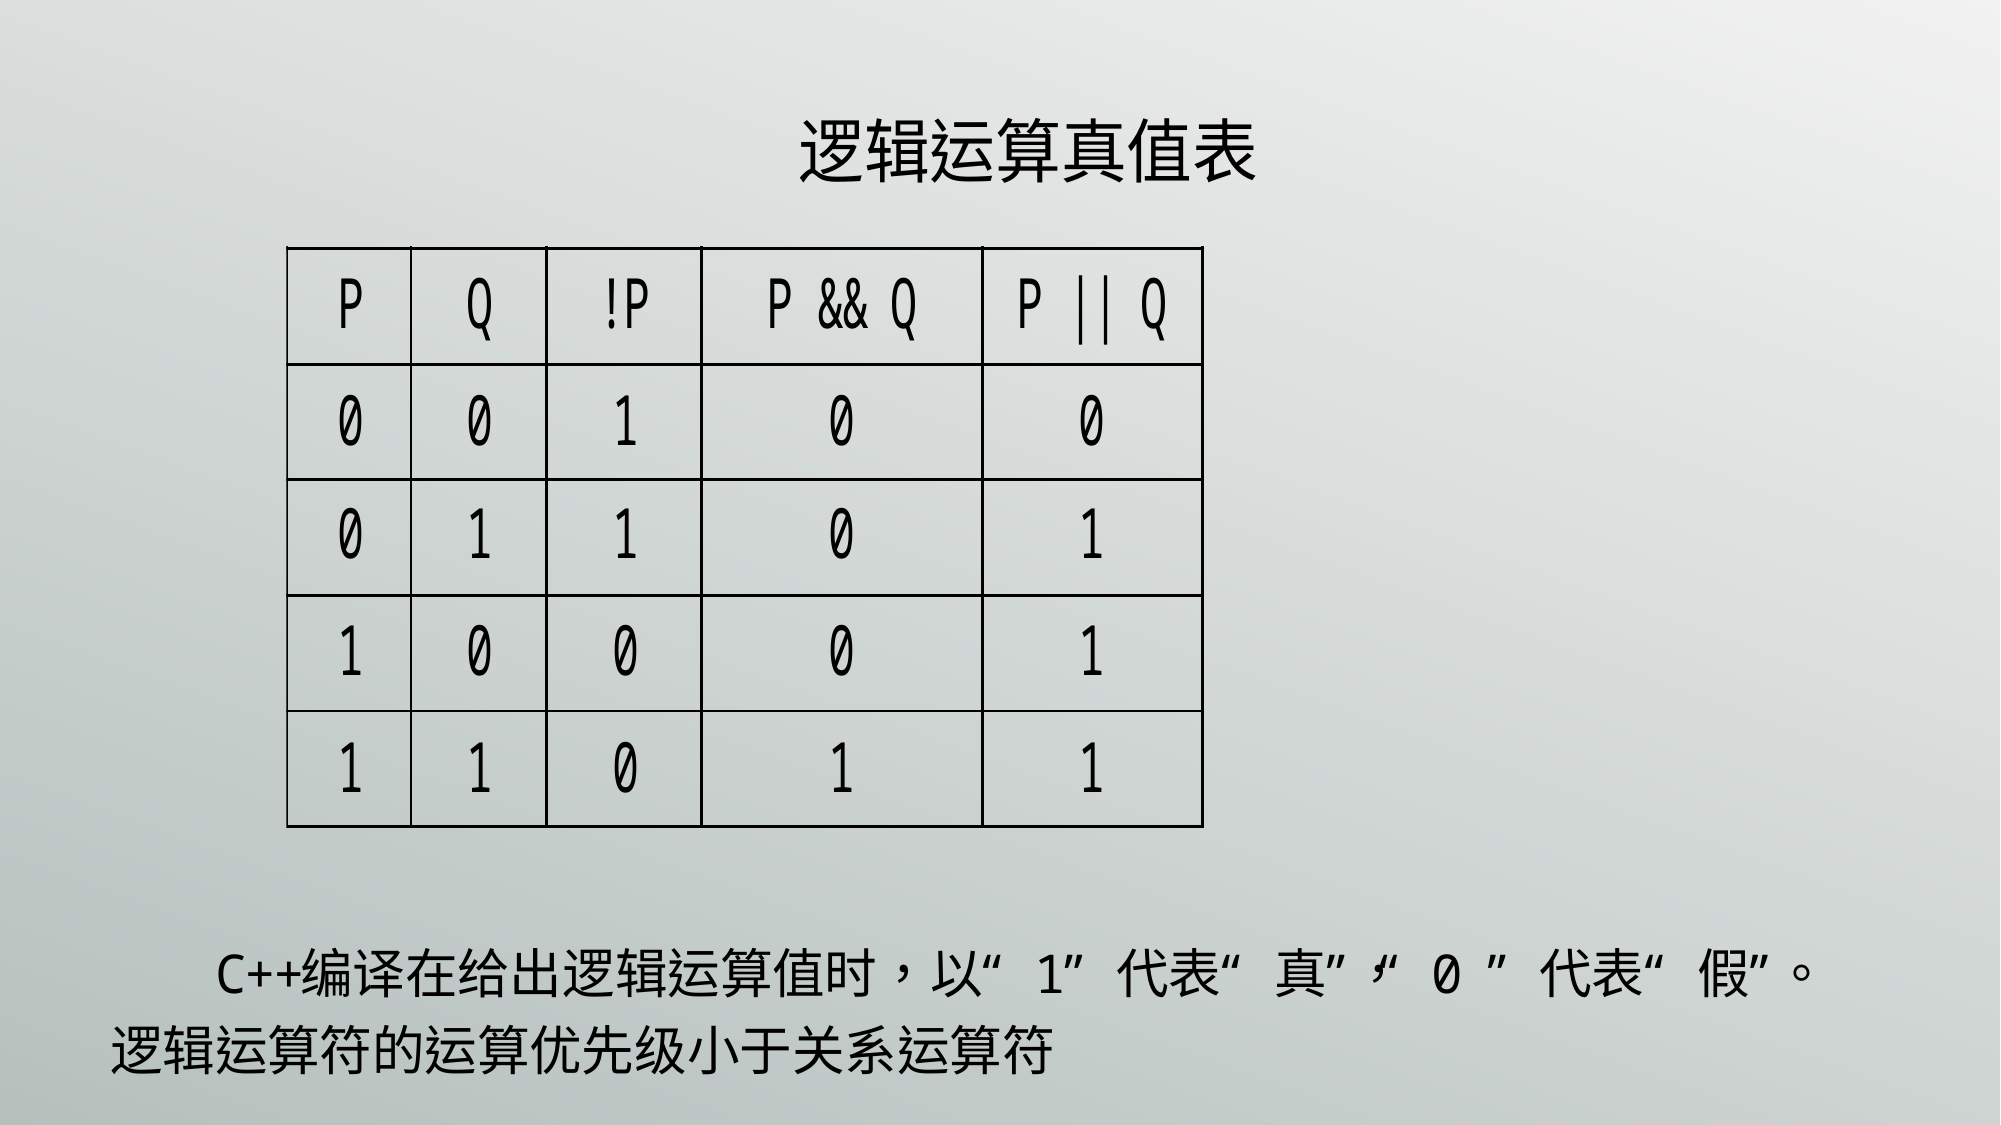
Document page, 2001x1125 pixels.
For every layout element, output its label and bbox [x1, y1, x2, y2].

picture [798, 107, 2000, 196]
picture [109, 929, 1924, 1084]
picture [286, 246, 1860, 901]
